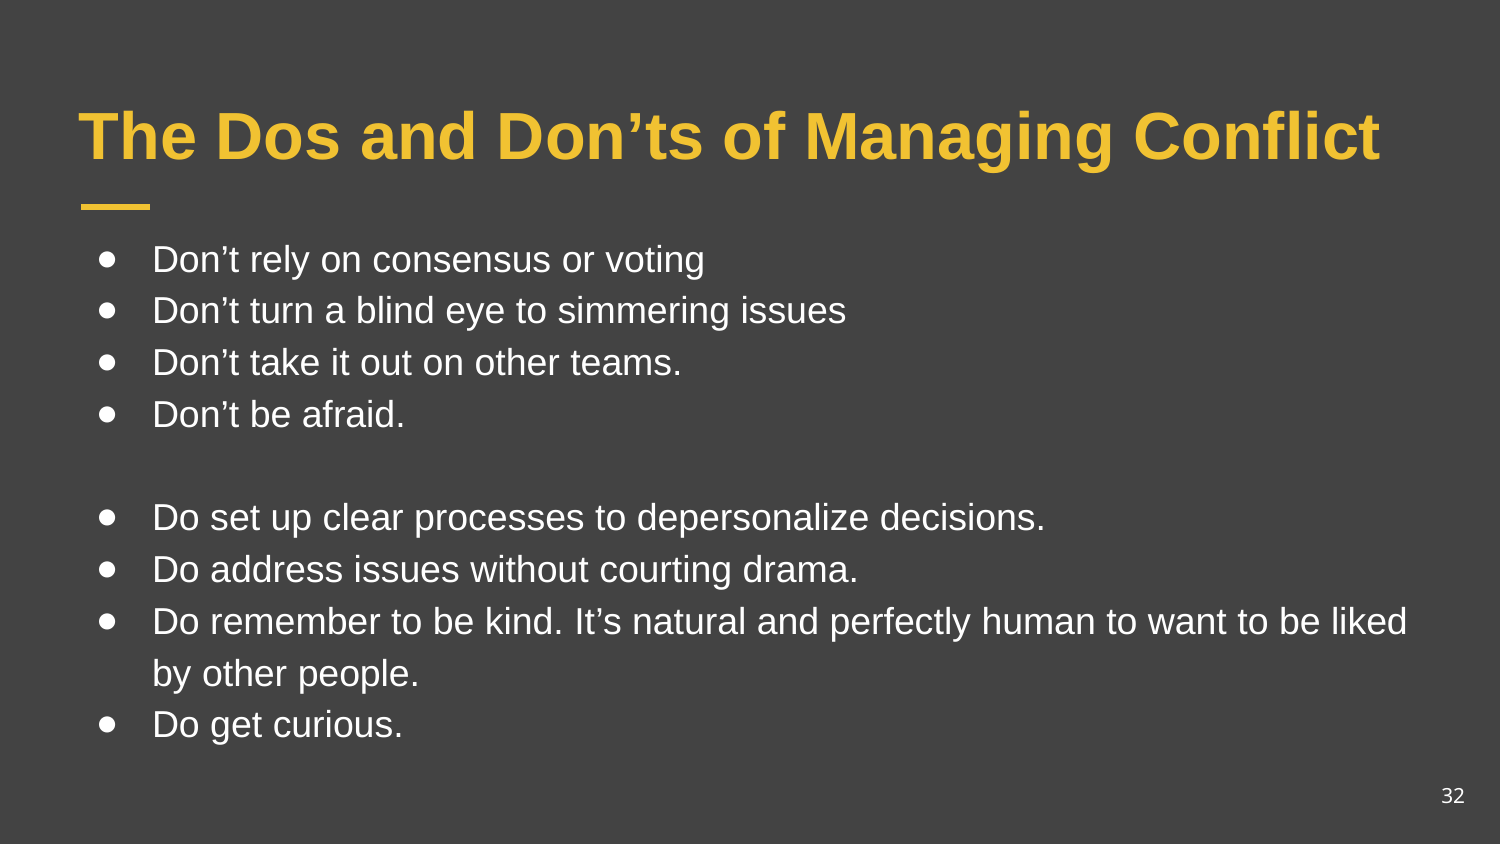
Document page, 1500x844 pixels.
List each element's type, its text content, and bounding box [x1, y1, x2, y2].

list Don’t rely on consensus or voting Don’t turn a blind eye to simmering issues Don’t take it out on other teams. Don’t be afraid. Do set up clear processes to depersonalize decisions. Do address issues without courting drama. Do remember to be kind. It’s natural and perfectly human to want to be liked by other people. Do get curious. [62, 212, 1435, 789]
title The Dos and Don’ts of Managing Conflict [63, 75, 1437, 188]
slide_number 32 [1389, 764, 1480, 830]
